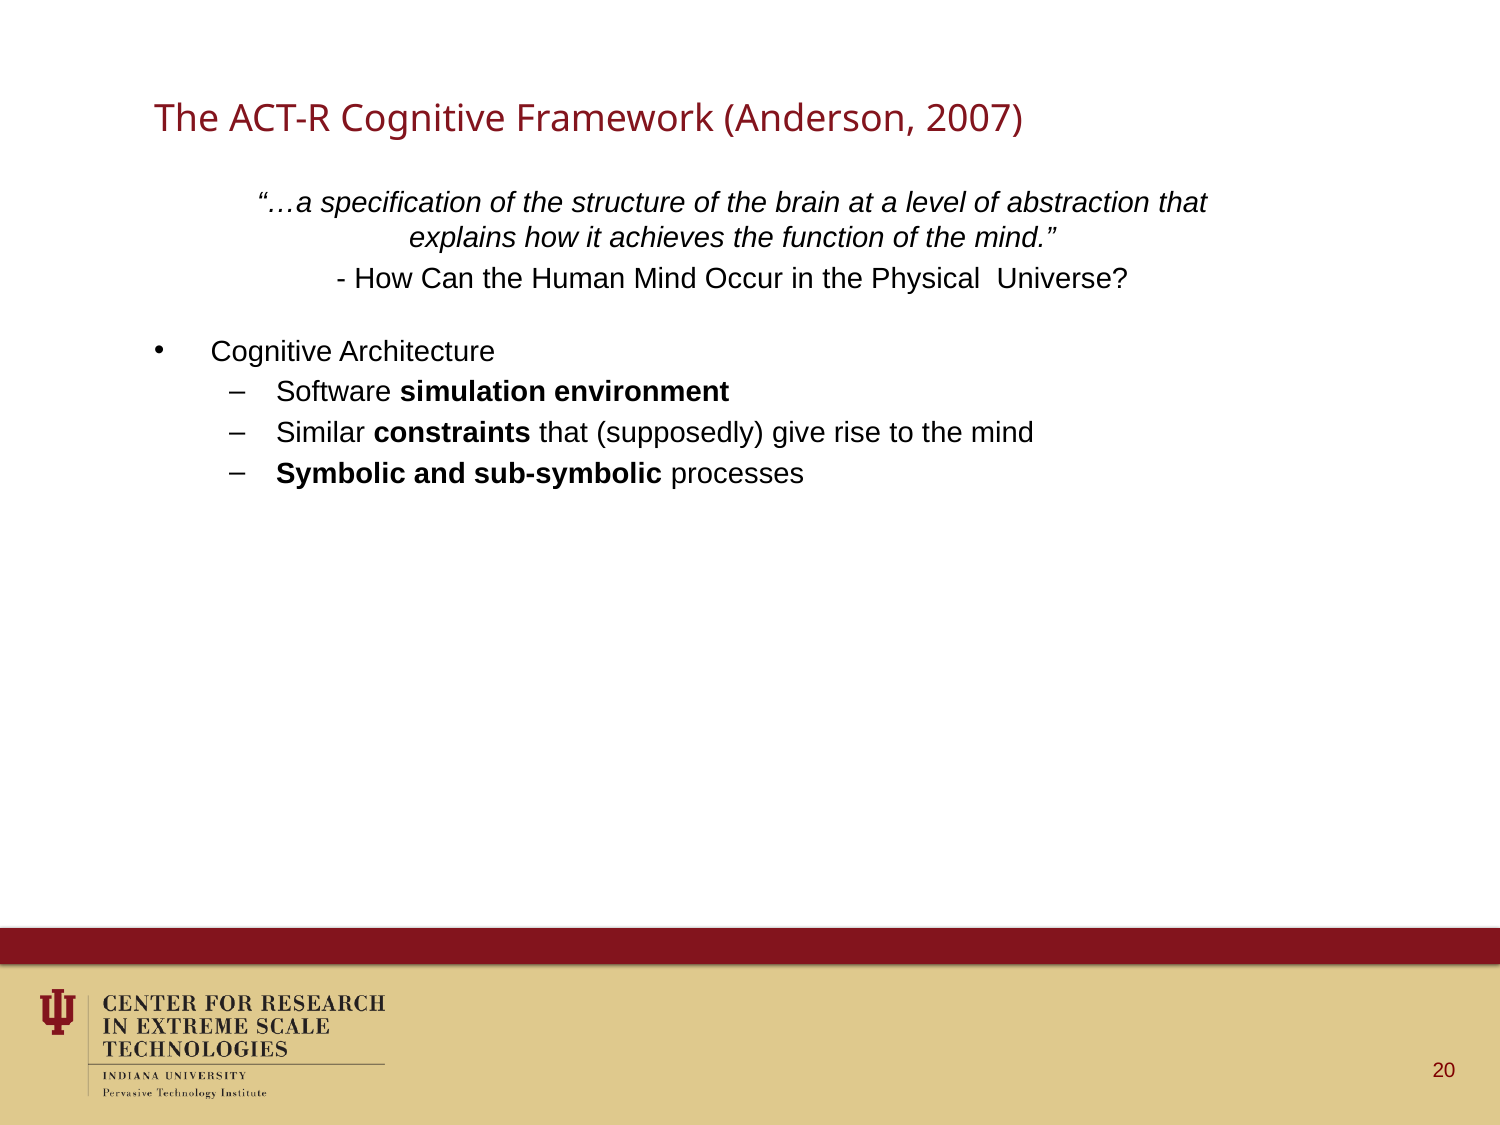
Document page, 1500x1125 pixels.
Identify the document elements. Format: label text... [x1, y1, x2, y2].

list Cognitive Architecture Software simulation environment Similar constraints that (supposedly) give rise to the mind Symbolic and sub-symbolic processes [139, 324, 1338, 904]
title The ACT-R Cognitive Framework (Anderson, 2007) [139, 86, 1338, 194]
slide_number 20 [1120, 1039, 1471, 1099]
text_box “…a specification of the structure of the brain at a level of abstraction that explains how it achieves the function of the mind.” - How Can the Human Mind Occur in the Physical Universe? [197, 175, 1269, 316]
picture [25, 979, 399, 1109]
